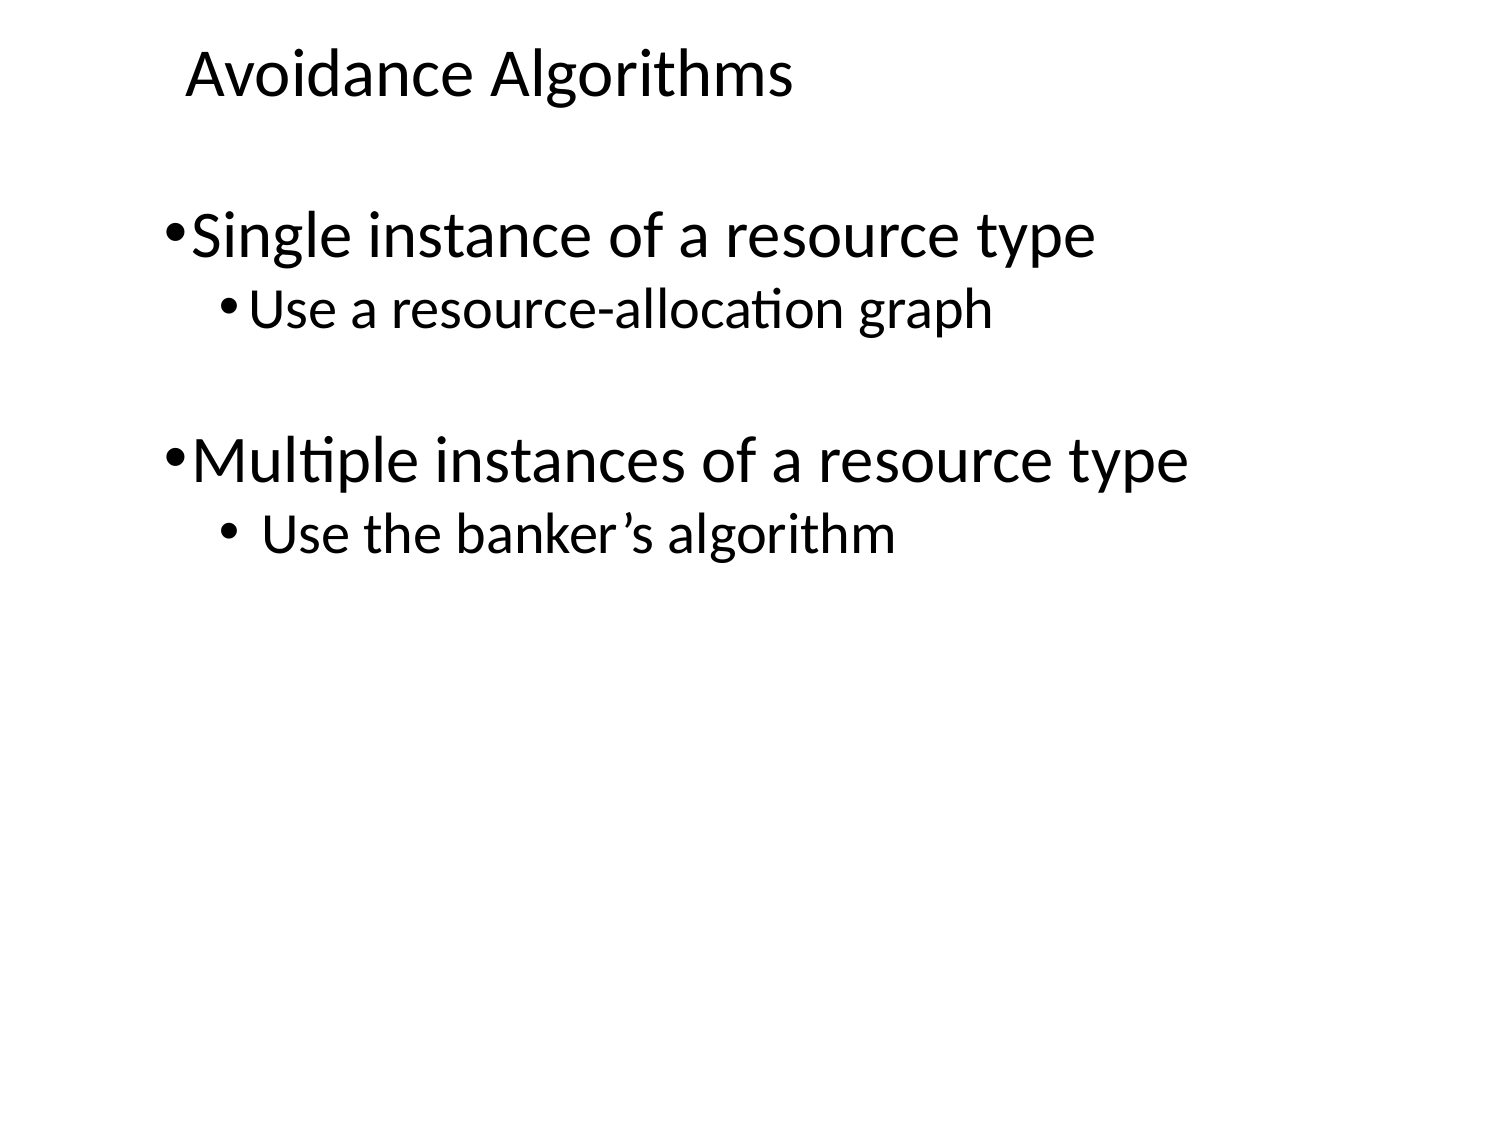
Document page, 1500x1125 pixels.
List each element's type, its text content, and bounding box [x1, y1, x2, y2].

title Avoidance Algorithms [170, 27, 1425, 122]
list Single instance of a resource type Use a resource-allocation graph Multiple instances of a resource type Use the banker’s algorithm [148, 192, 1242, 928]
